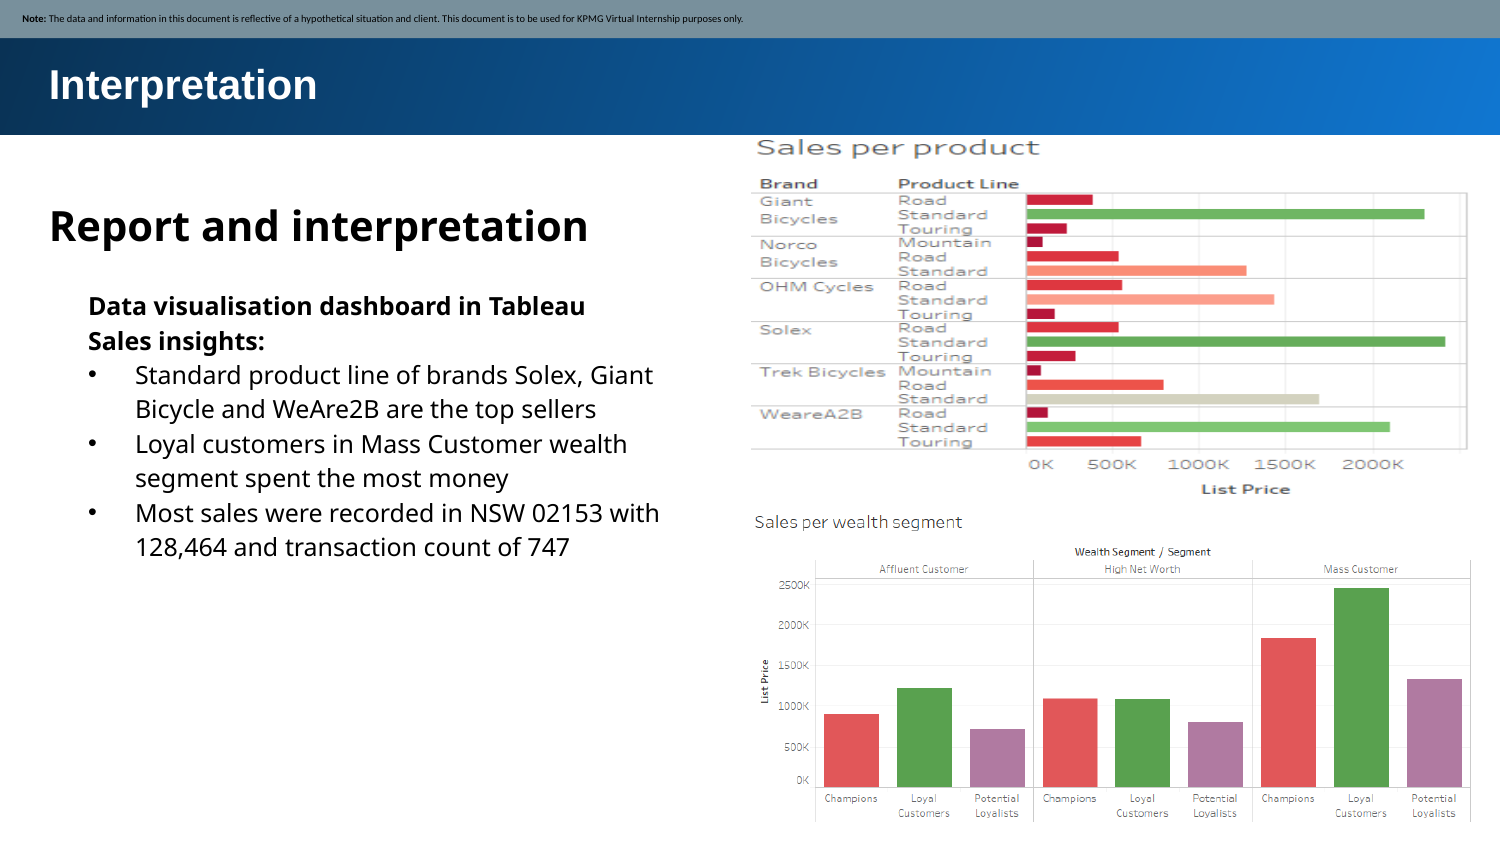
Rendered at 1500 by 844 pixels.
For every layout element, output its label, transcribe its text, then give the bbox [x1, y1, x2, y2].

text_box Interpretation [33, 43, 1439, 124]
text_box Data visualisation dashboard in Tableau Sales insights: Standard product line of brands Solex, Giant Bicycle and WeAre2B are the top sellers Loyal customers in Mass Customer wealth segment spent the most money Most sales were recorded in NSW 02153 with 128,464 and transaction count of 747 [73, 271, 746, 660]
text_box [0, 39, 1500, 135]
text_box Note: The data and information in this document is reflective of a hypothetical situation and client. This document is to be used for KPMG Virtual Internship purposes only. [0, 0, 1500, 39]
picture [749, 504, 1474, 824]
picture [751, 136, 1476, 501]
text_box Report and interpretation [33, 177, 745, 266]
